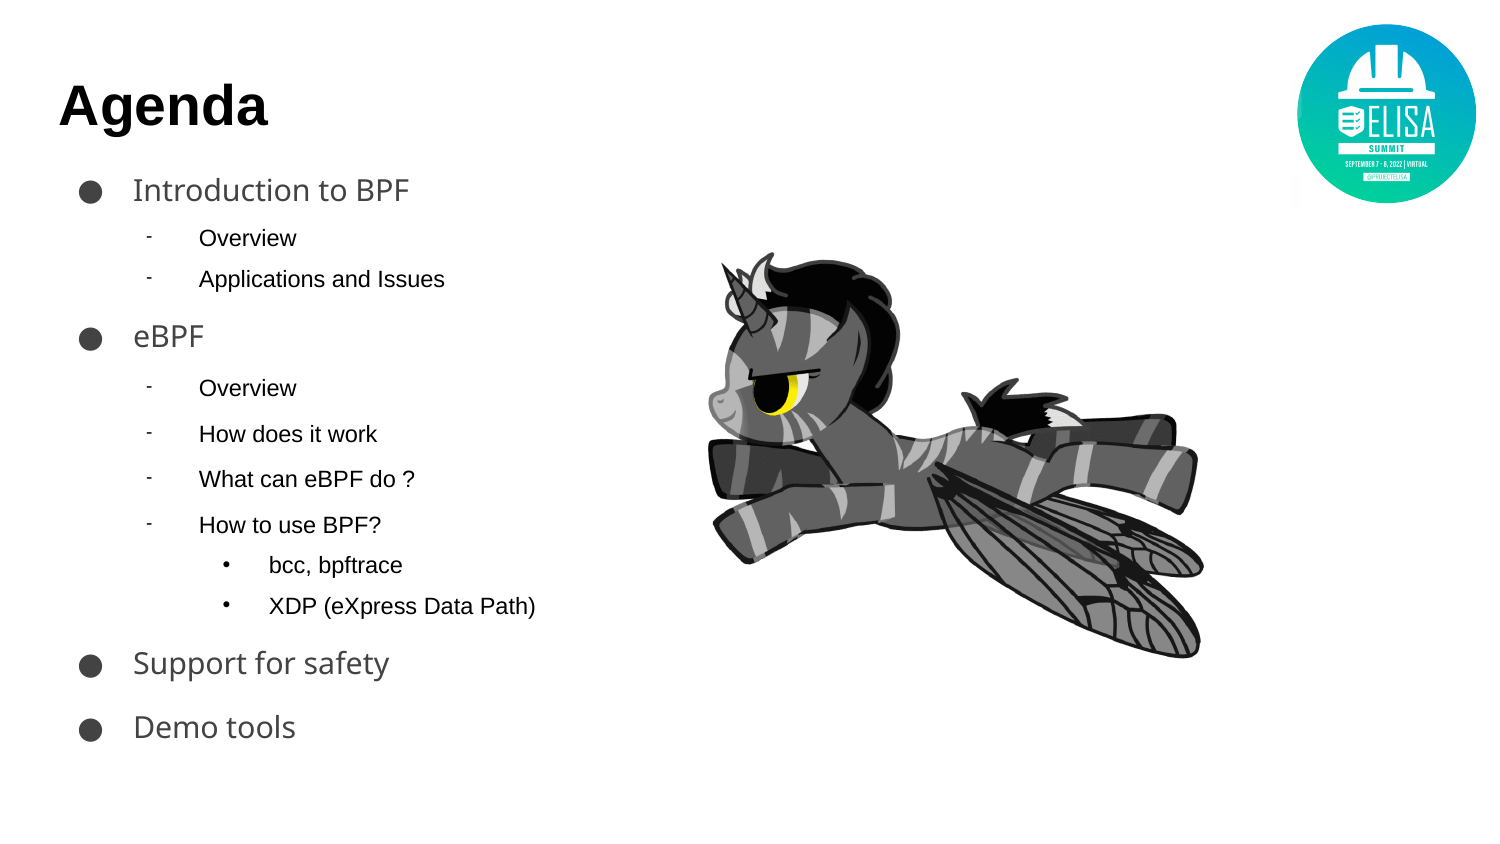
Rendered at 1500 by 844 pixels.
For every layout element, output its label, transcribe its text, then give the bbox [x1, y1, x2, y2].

picture [666, 207, 1234, 673]
picture [1291, 19, 1485, 210]
title Agenda [59, 59, 1457, 153]
list Introduction to BPF Overview Applications and Issues eBPF Overview How does it work What can eBPF do ? How to use BPF? bcc, bpftrace XDP (eXpress Data Path) Support for safety Demo tools [59, 147, 1447, 768]
